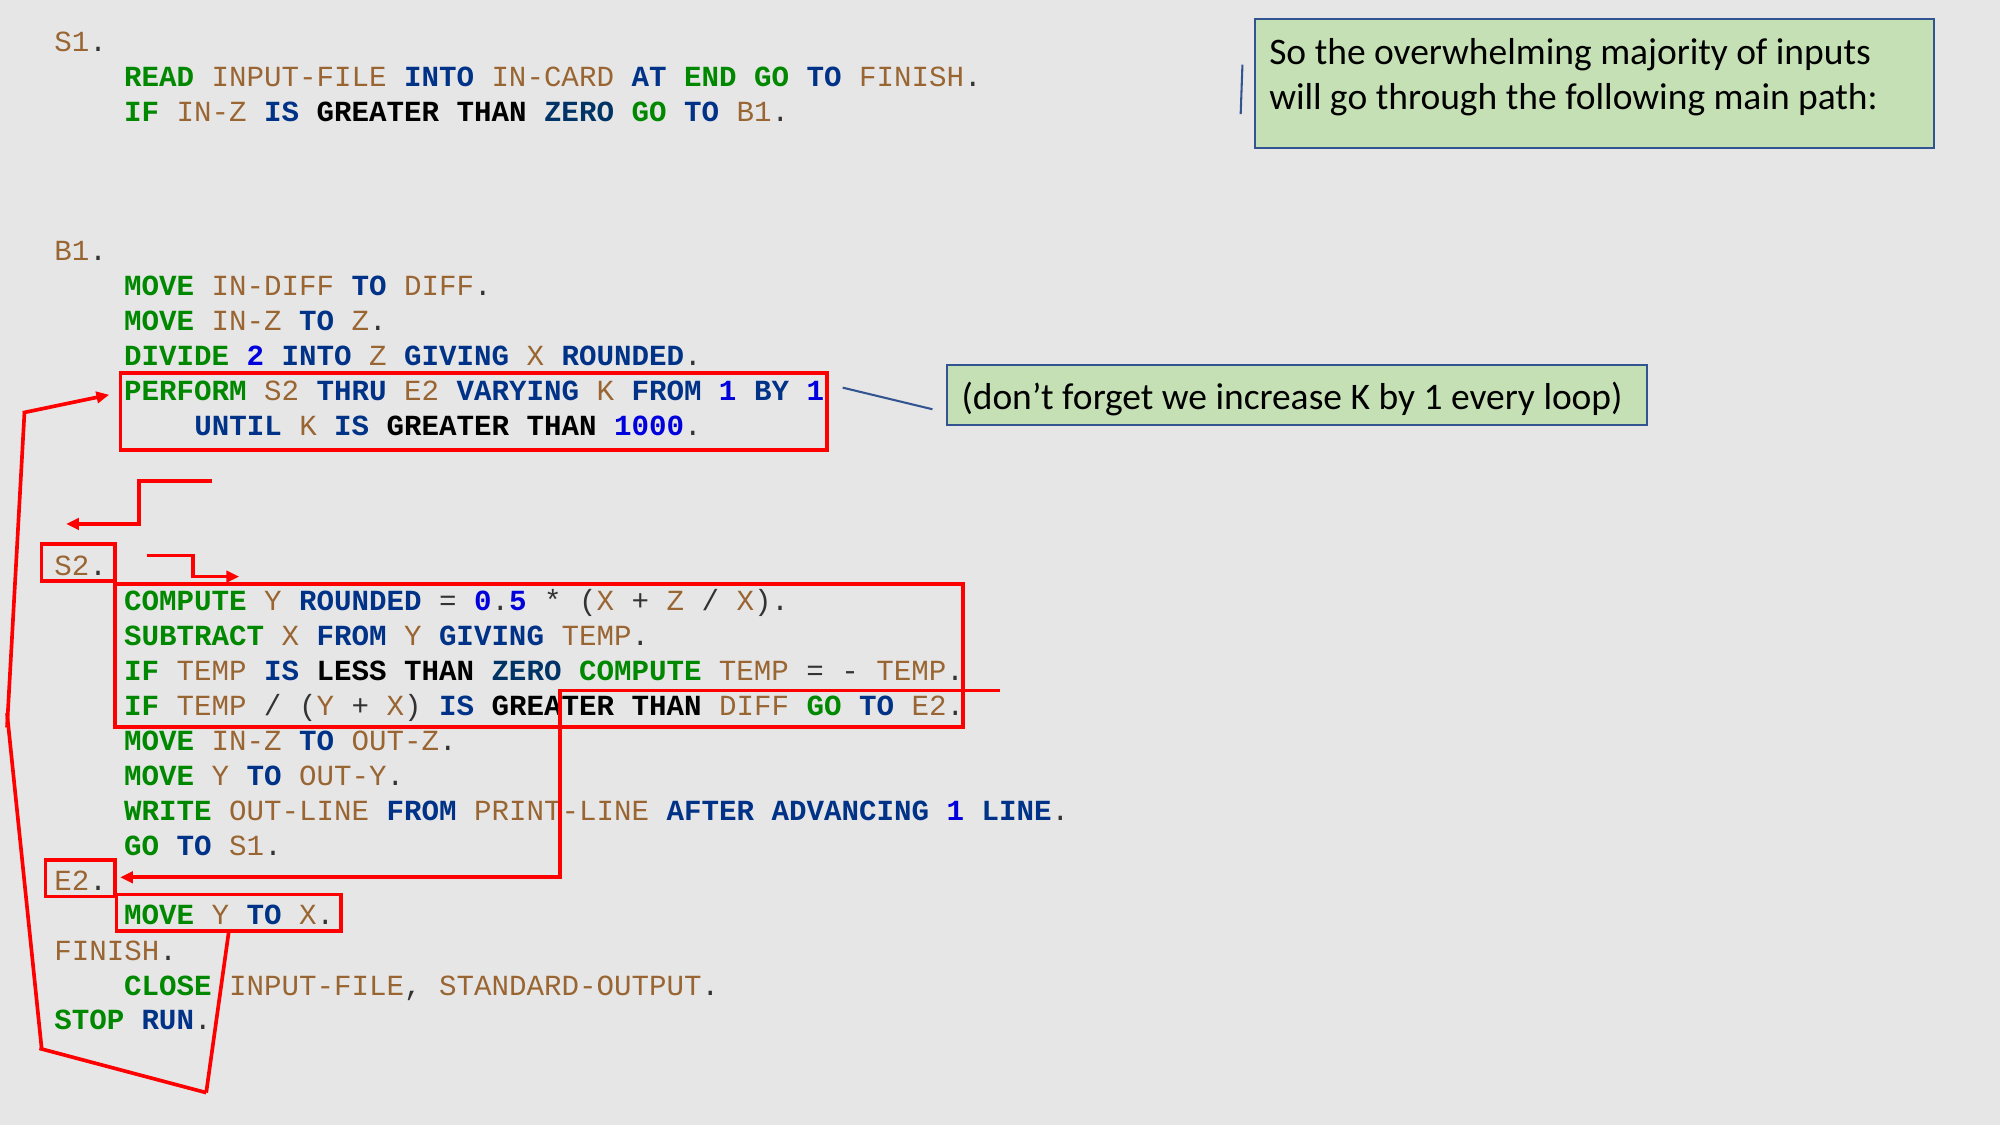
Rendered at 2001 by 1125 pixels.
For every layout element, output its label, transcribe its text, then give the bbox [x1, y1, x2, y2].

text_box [6, 713, 42, 1049]
text_box (don’t forget we increase K by 1 every loop) [842, 386, 933, 411]
text_box [119, 372, 828, 451]
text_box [39, 1048, 207, 1093]
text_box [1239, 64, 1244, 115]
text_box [6, 412, 25, 713]
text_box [146, 555, 239, 577]
text_box S1. READ INPUT-FILE INTO IN-CARD AT END GO TO FINISH. IF IN-Z IS GREATER THAN ZERO GO TO B1. MOVE IN-Z TO OT-Z. WRITE OUT-LINE FROM ERROR-MESS AFTER ADVANCING 1 LINE. GO TO S1. B1. MOVE IN-DIFF TO DIFF. MOVE IN-Z TO Z. DIVIDE 2 INTO Z GIVING X ROUNDED. PERFORM S2 THRU E2 VARYING K FROM 1 BY 1 UNTIL K IS GREATER THAN 1000. MOVE IN-Z TO OUTP-Z. WRITE OUT-LINE FROM ABORT-MESS AFTER ADVANCING 1 LINE. GO TO S1. S2. COMPUTE Y ROUNDED = 0.5 * (X + Z / X). SUBTRACT X FROM Y GIVING TEMP. IF TEMP IS LESS THAN ZERO COMPUTE TEMP = - TEMP. IF TEMP / (Y + X) IS GREATER THAN DIFF GO TO E2. MOVE IN-Z TO OUT-Z. MOVE Y TO OUT-Y. WRITE OUT-LINE FROM PRINT-LINE AFTER ADVANCING 1 LINE. GO TO S1. E2. MOVE Y TO X. FINISH. CLOSE INPUT-FILE, STANDARD-OUTPUT. STOP RUN. [39, 14, 1386, 1044]
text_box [120, 690, 1000, 878]
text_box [22, 394, 109, 413]
text_box [114, 583, 964, 728]
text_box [66, 481, 212, 524]
text_box [44, 859, 116, 897]
text_box (don’t forget we increase K by 1 every loop) [946, 364, 1648, 426]
text_box [115, 893, 342, 932]
text_box So the overwhelming majority of inputs will go through the following main path: [1254, 18, 1935, 149]
text_box [41, 543, 116, 582]
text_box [206, 931, 229, 1093]
